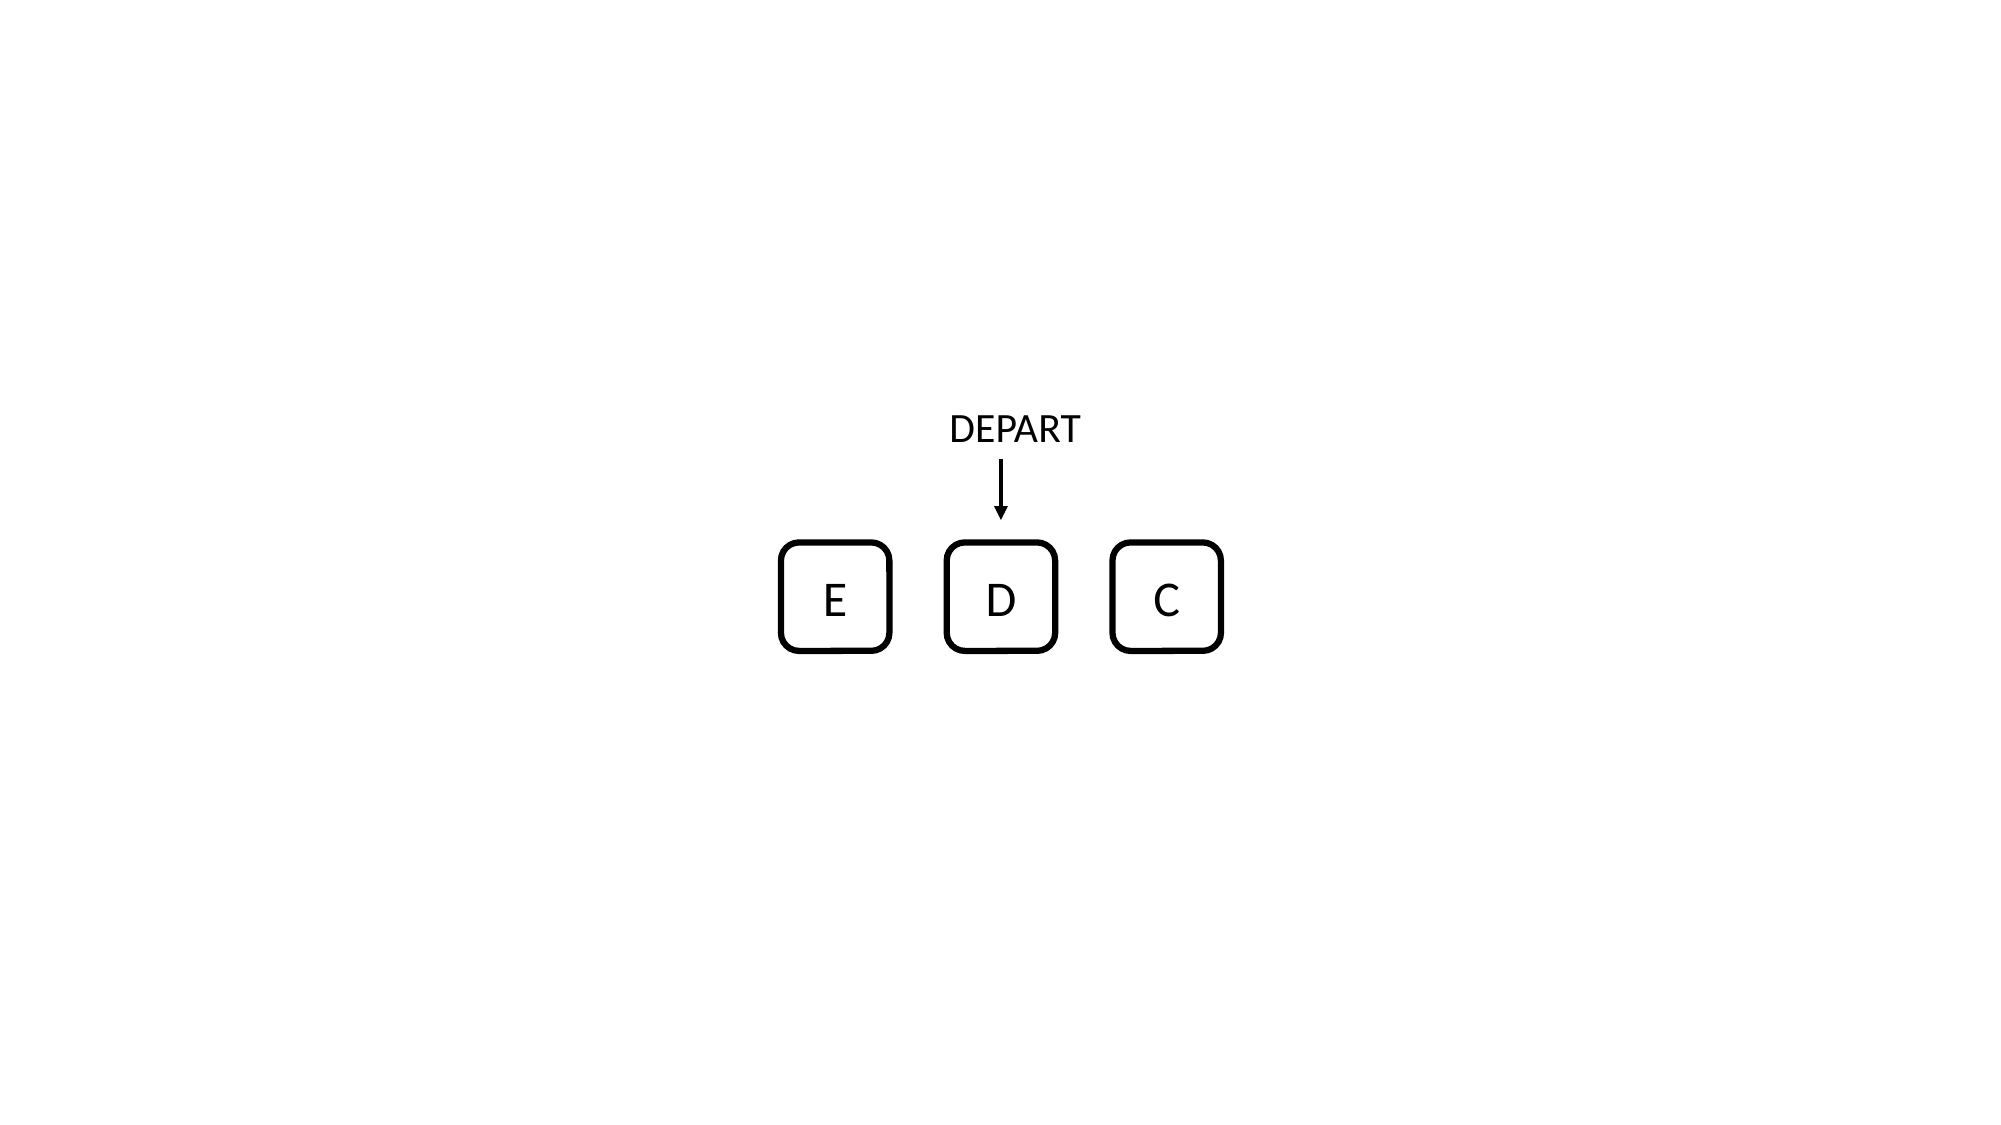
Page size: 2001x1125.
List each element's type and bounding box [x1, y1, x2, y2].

text_box [780, 393, 1221, 651]
